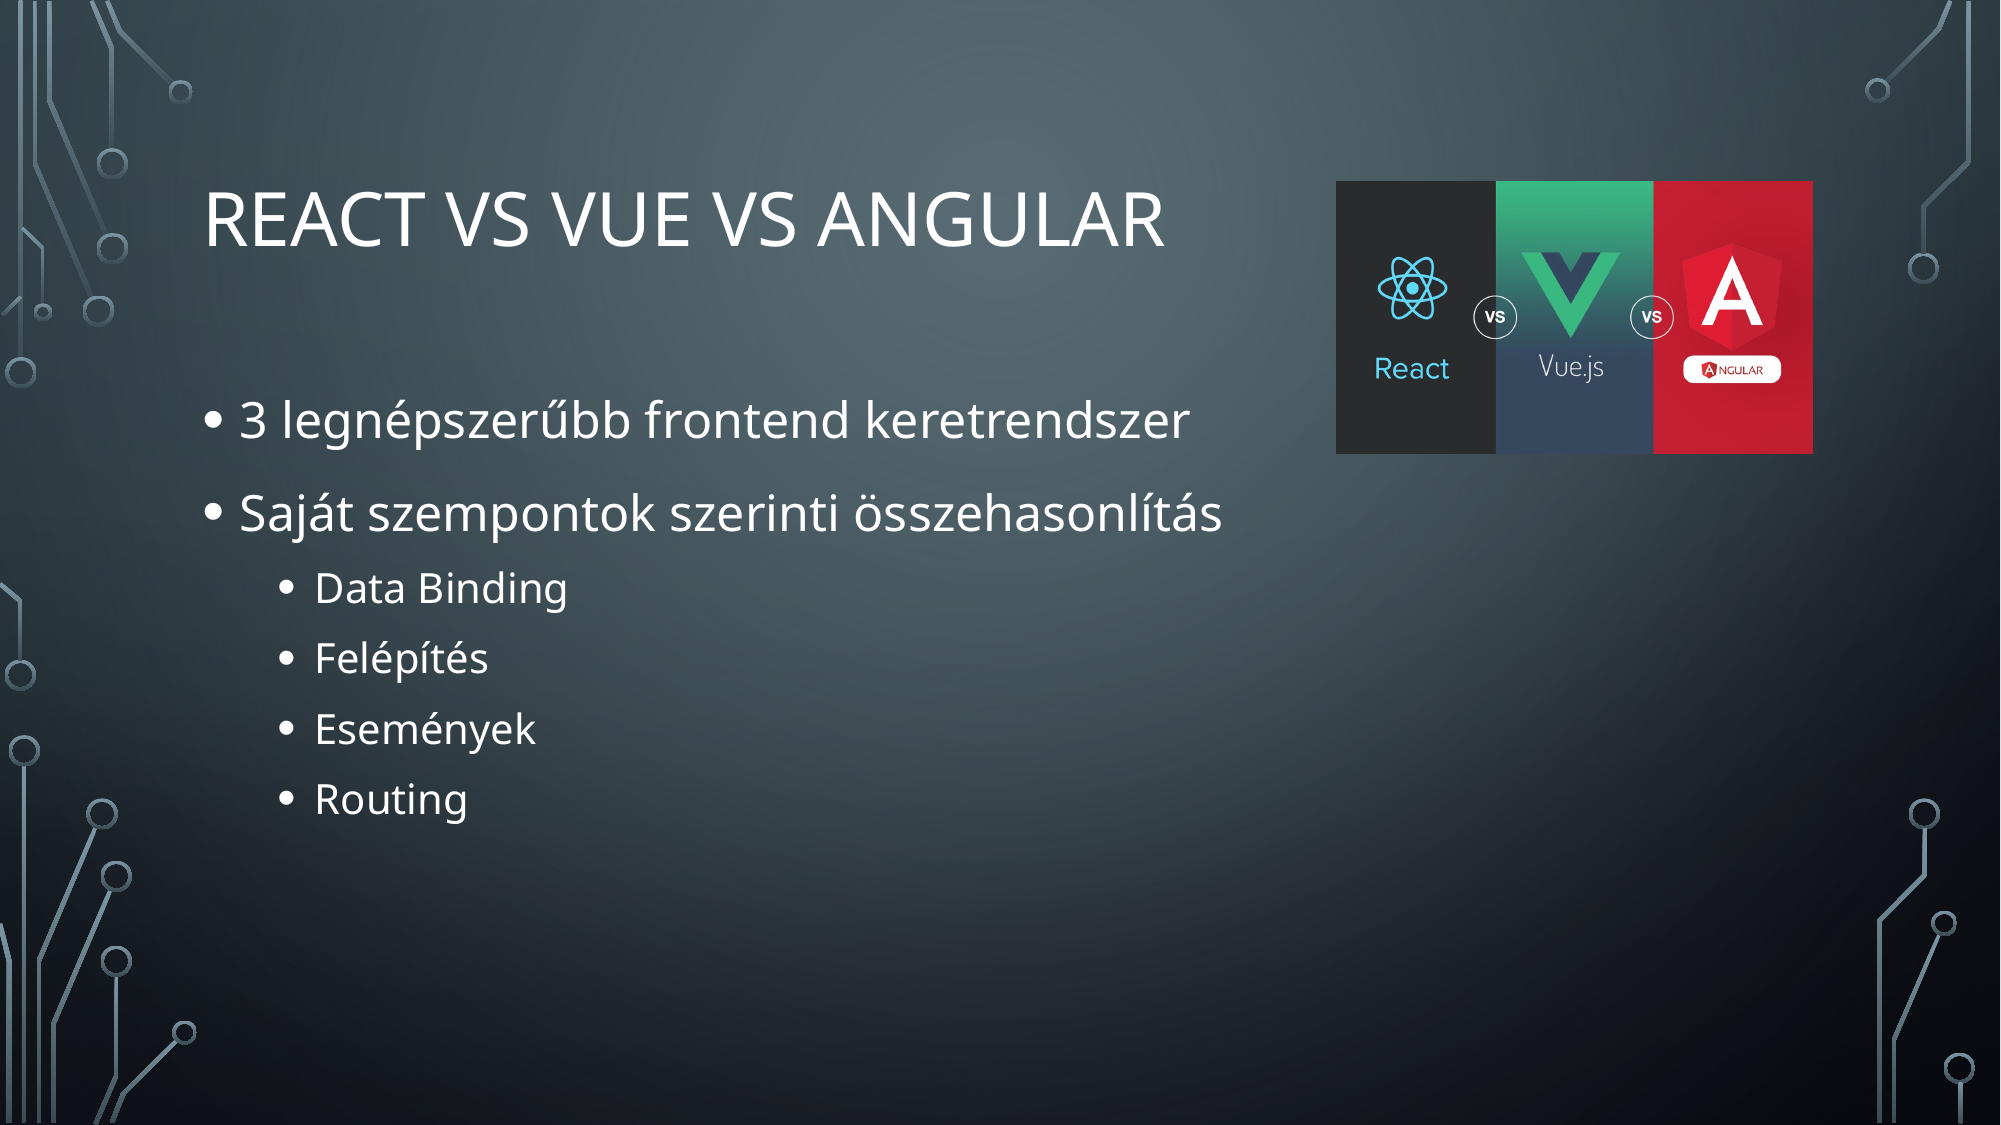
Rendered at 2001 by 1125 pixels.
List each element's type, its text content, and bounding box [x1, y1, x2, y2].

picture [1336, 181, 1813, 455]
title React vs vue vs angular [187, 101, 1813, 344]
list 3 legnépszerűbb frontend keretrendszer Saját szempontok szerinti összehasonlítás Data Binding Felépítés Események Routing [187, 369, 1813, 950]
